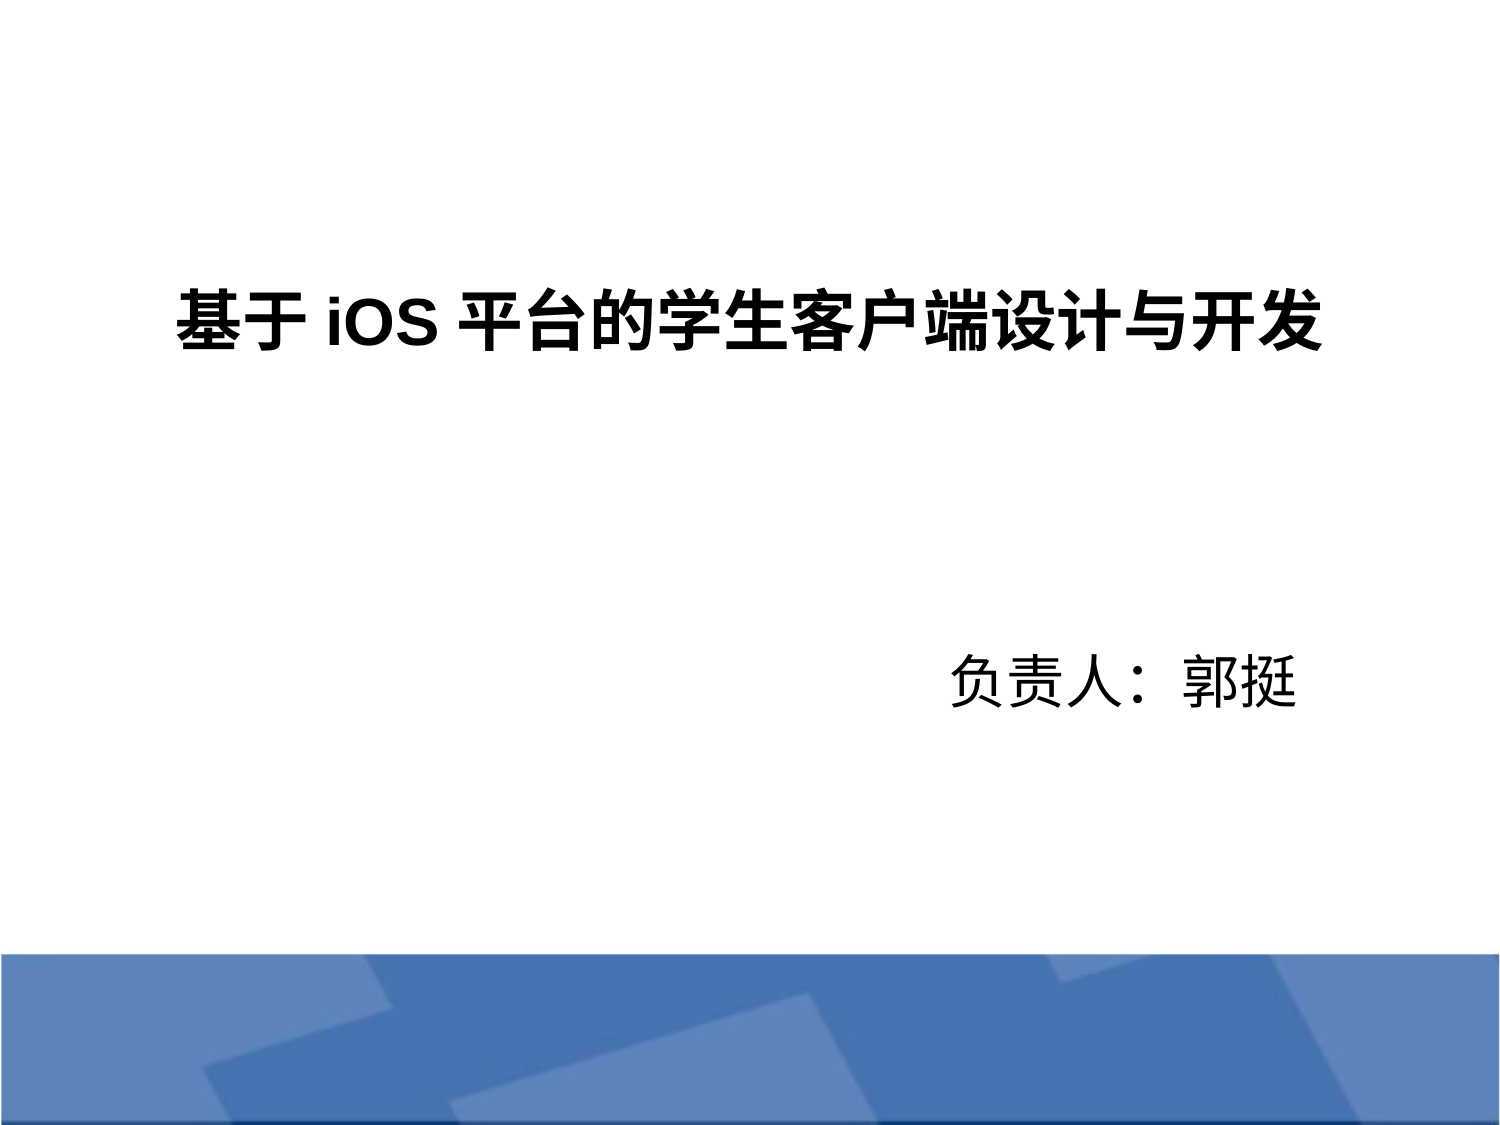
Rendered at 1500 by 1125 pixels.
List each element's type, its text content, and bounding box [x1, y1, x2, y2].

subtitle 负责人：郭挺 [202, 637, 1313, 799]
picture [0, 0, 1500, 1125]
title 基于iOS平台的学生客户端设计与开发 [112, 243, 1388, 394]
